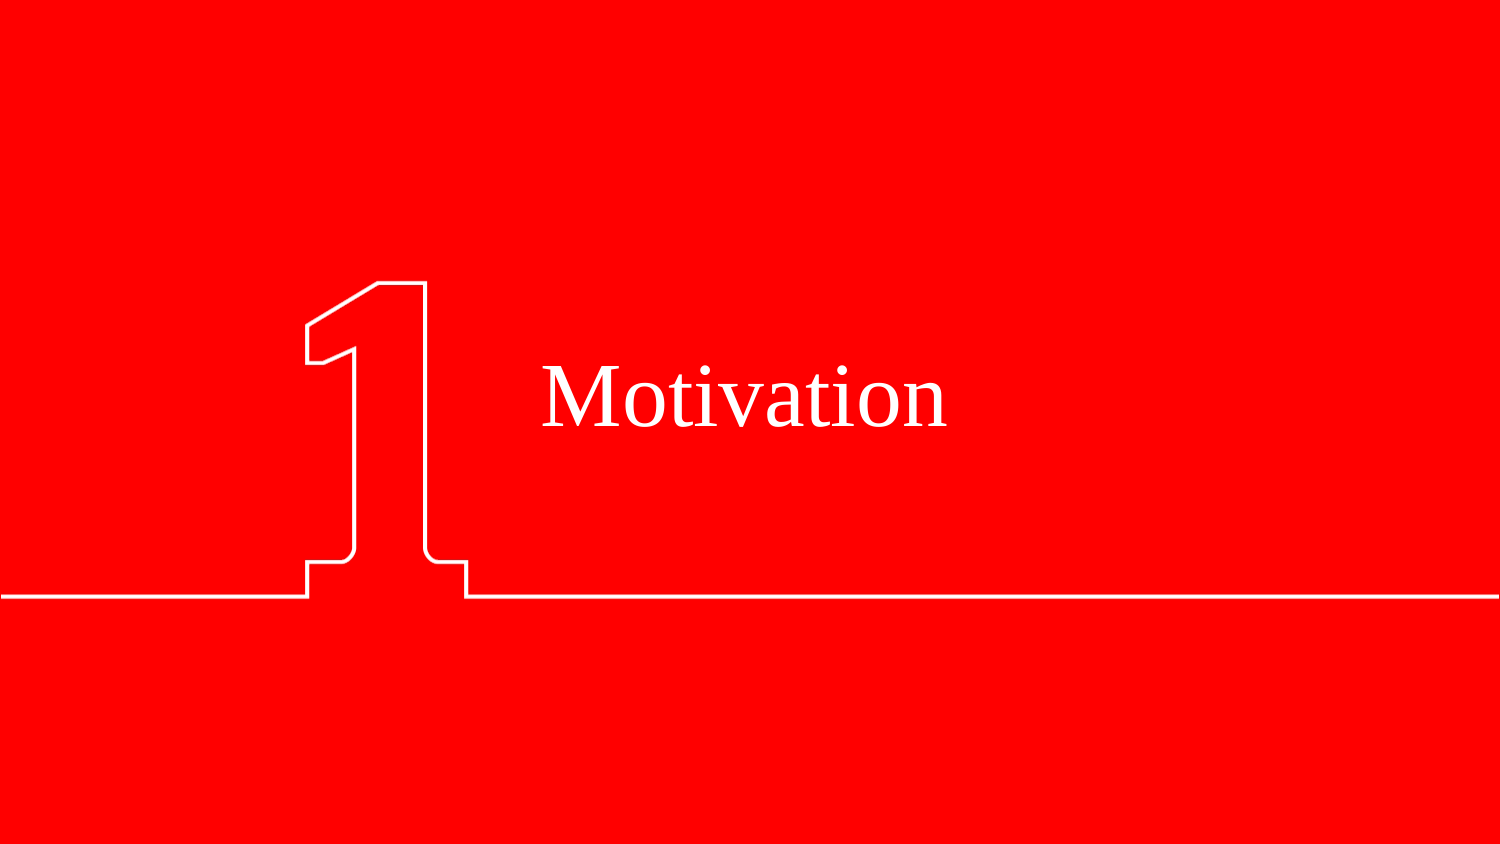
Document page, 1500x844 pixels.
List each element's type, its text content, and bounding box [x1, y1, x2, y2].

picture [1, 1, 1499, 843]
title Motivation [525, 327, 1424, 505]
